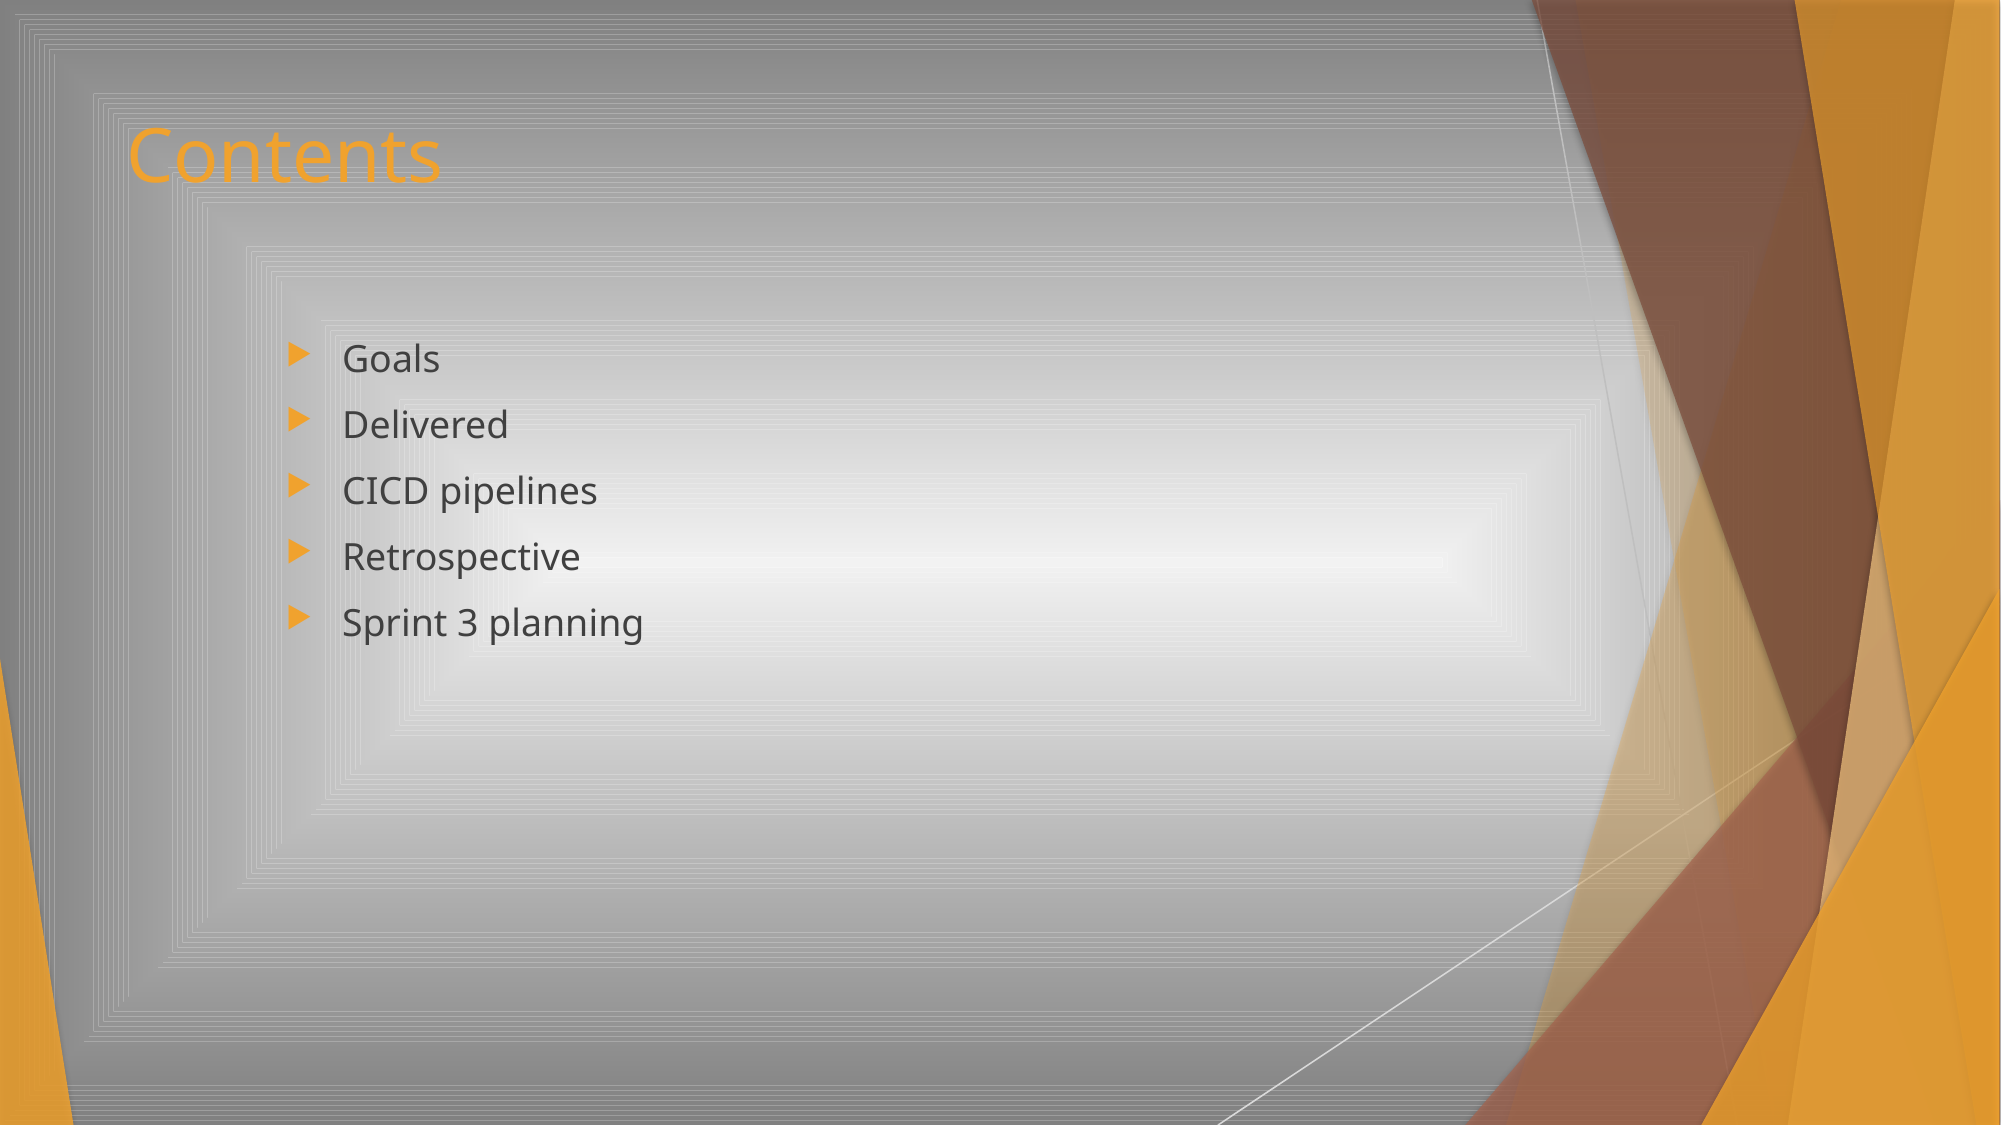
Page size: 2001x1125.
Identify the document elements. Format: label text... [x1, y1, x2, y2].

list Goals Delivered CICD pipelines Retrospective Sprint 3 planning [270, 327, 1681, 965]
title Contents [111, 99, 1522, 317]
